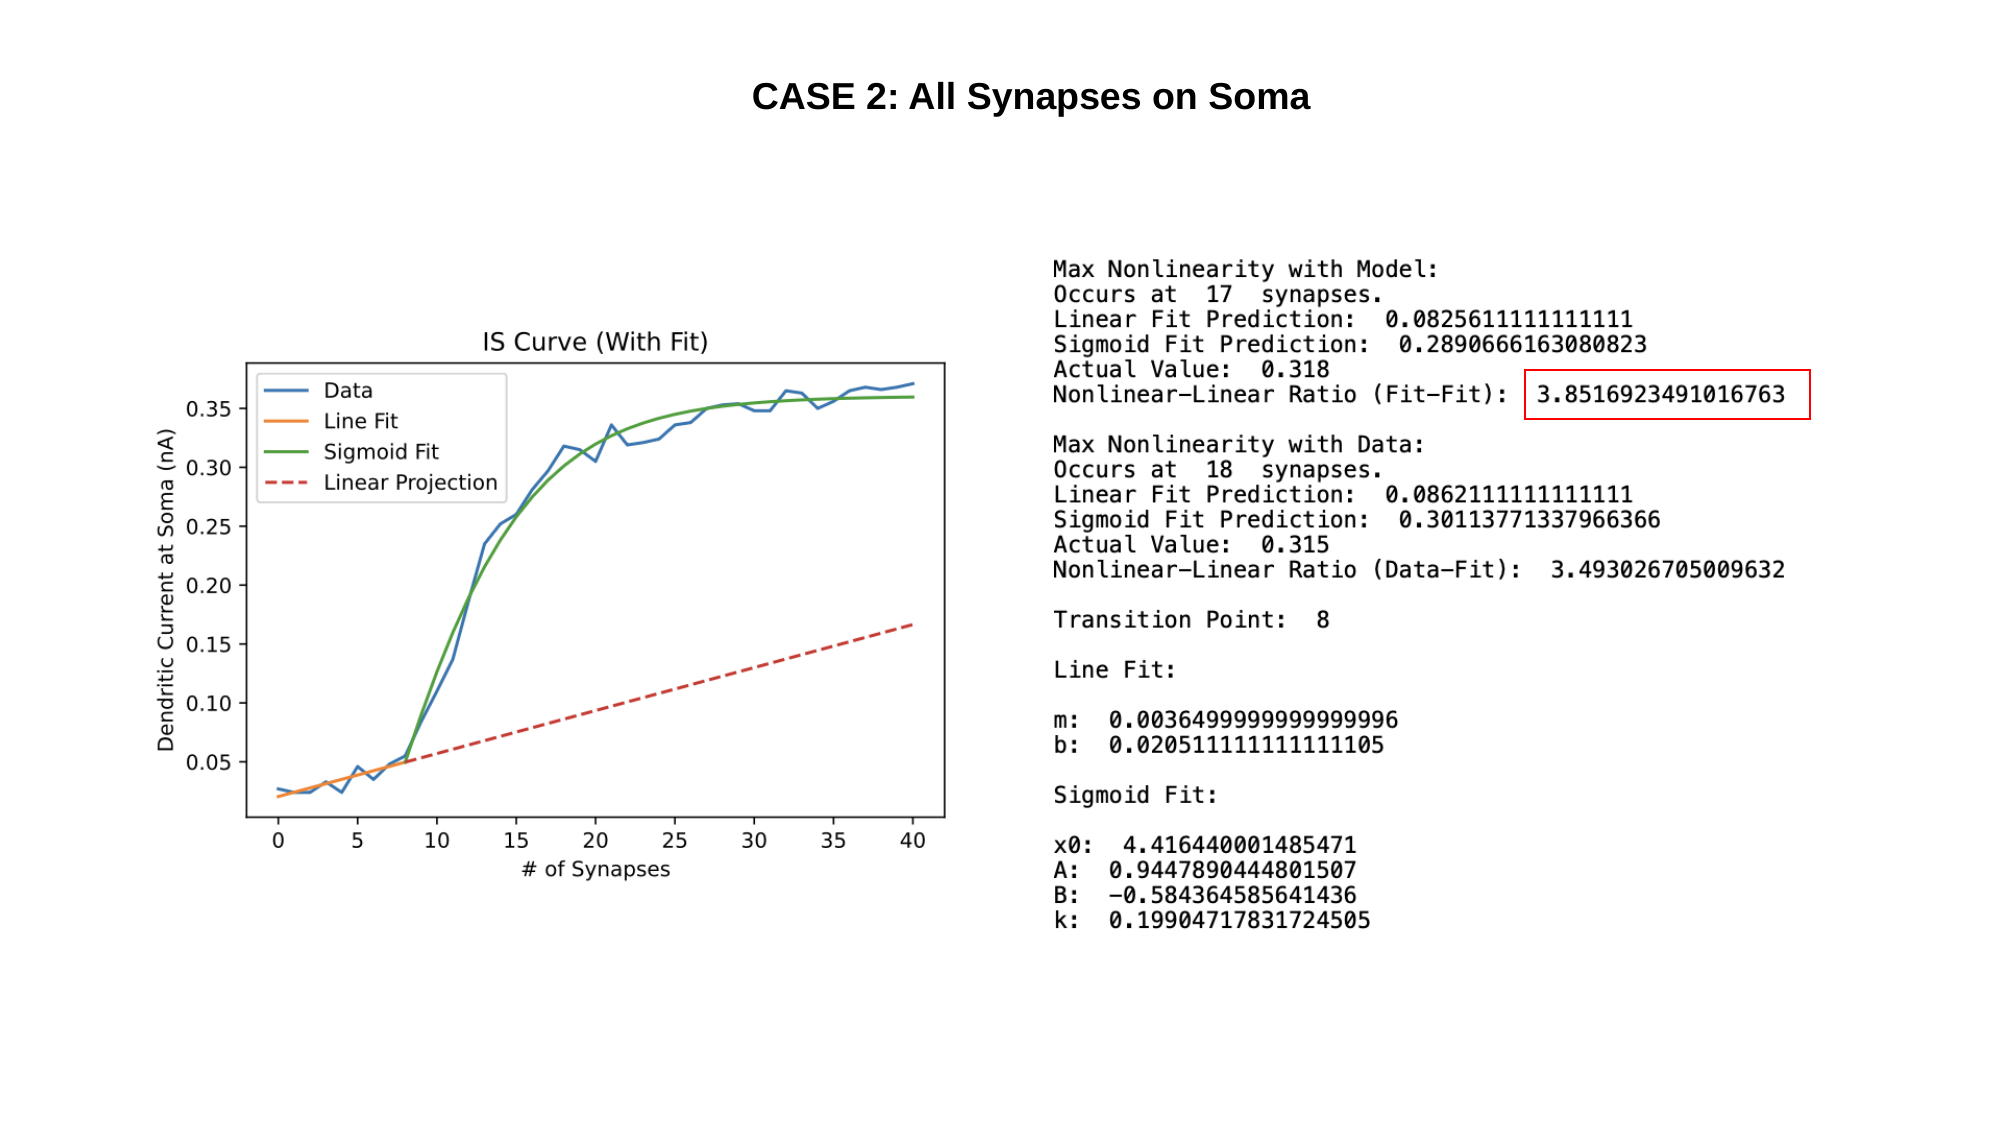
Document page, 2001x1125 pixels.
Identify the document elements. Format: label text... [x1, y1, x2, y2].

text_box CASE 2: All Synapses on Soma [737, 64, 1326, 125]
picture [1029, 251, 1909, 950]
picture [116, 306, 1000, 895]
